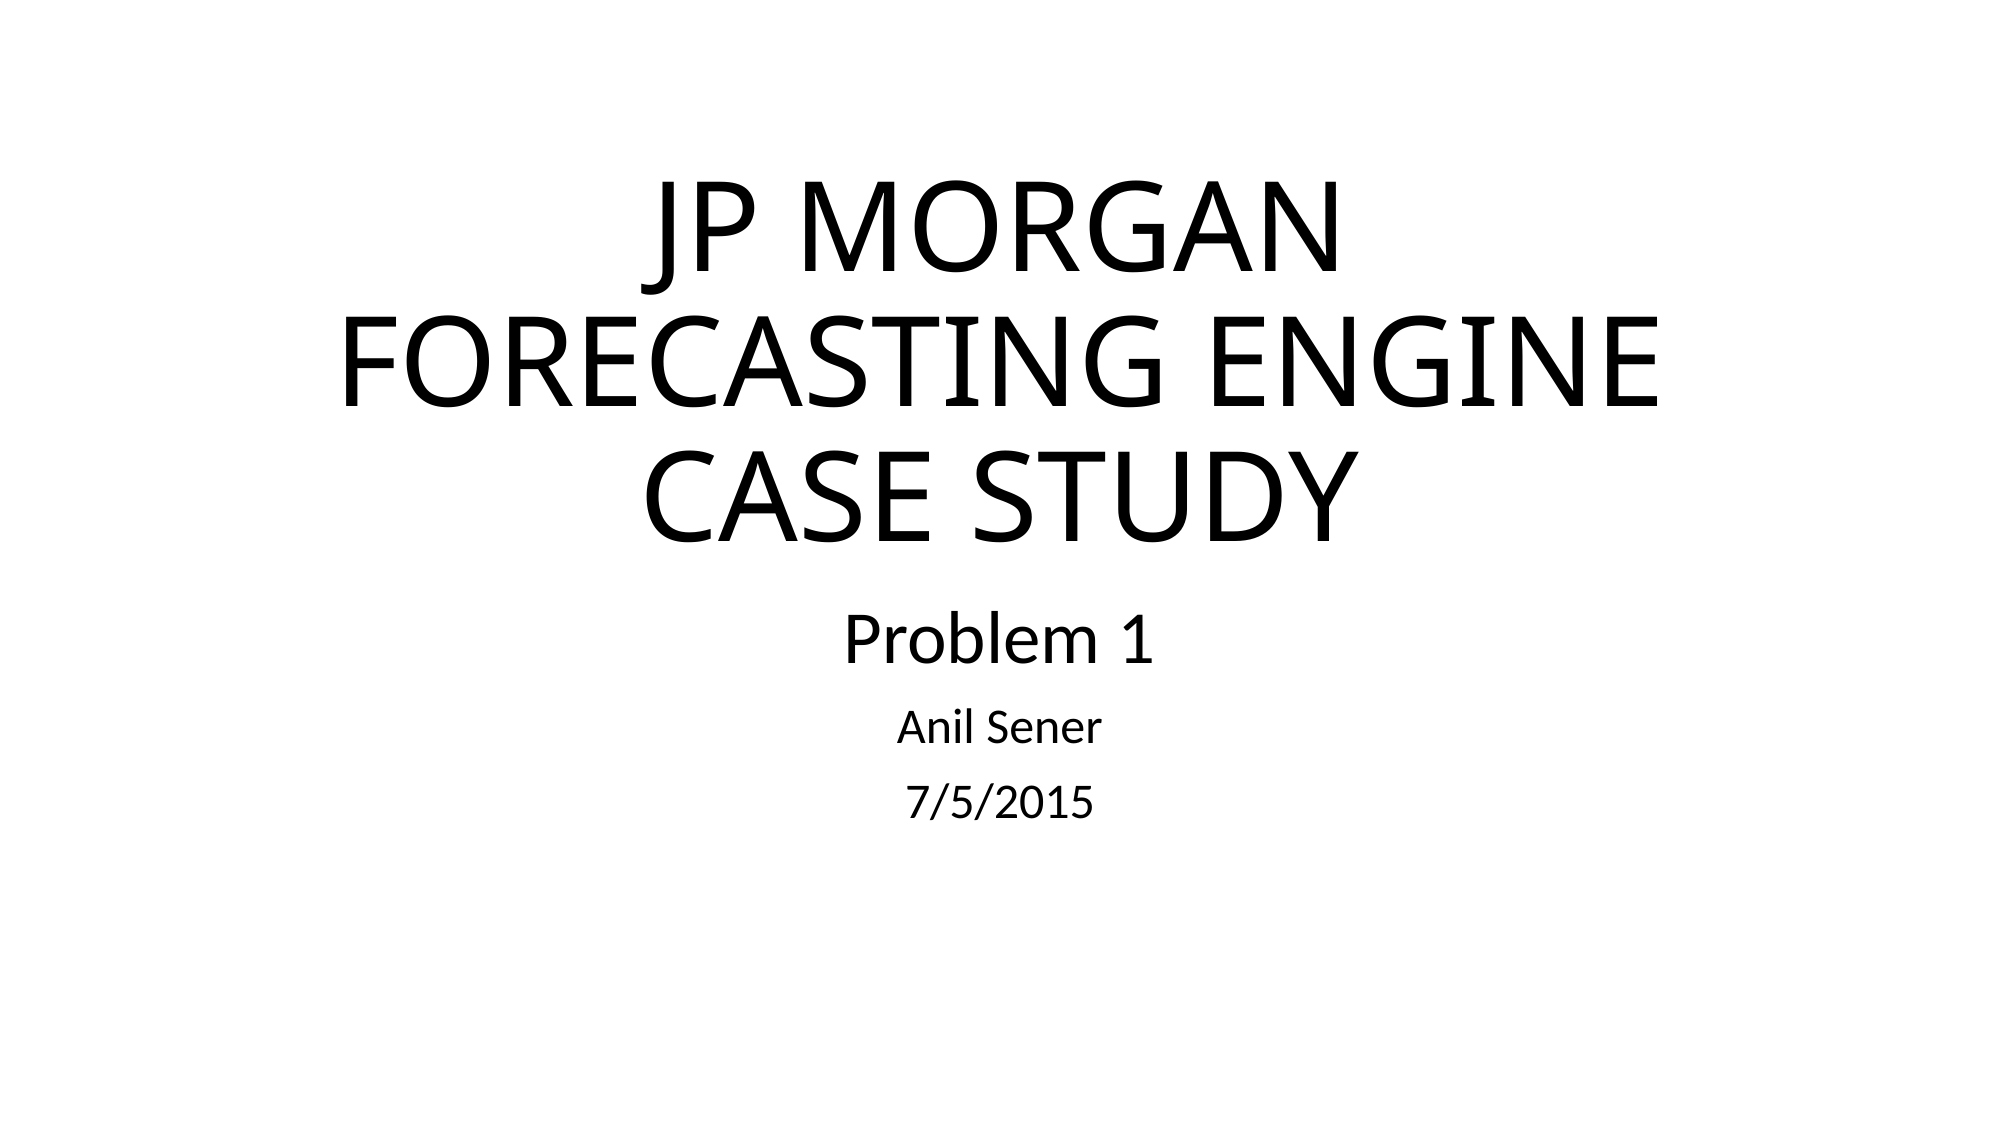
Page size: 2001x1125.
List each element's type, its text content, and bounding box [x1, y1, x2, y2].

title JP MORGAN FORECASTING ENGINE CASE STUDY [249, 184, 1750, 576]
subtitle Problem 1 Anil Sener 7/5/2015 [249, 590, 1750, 863]
